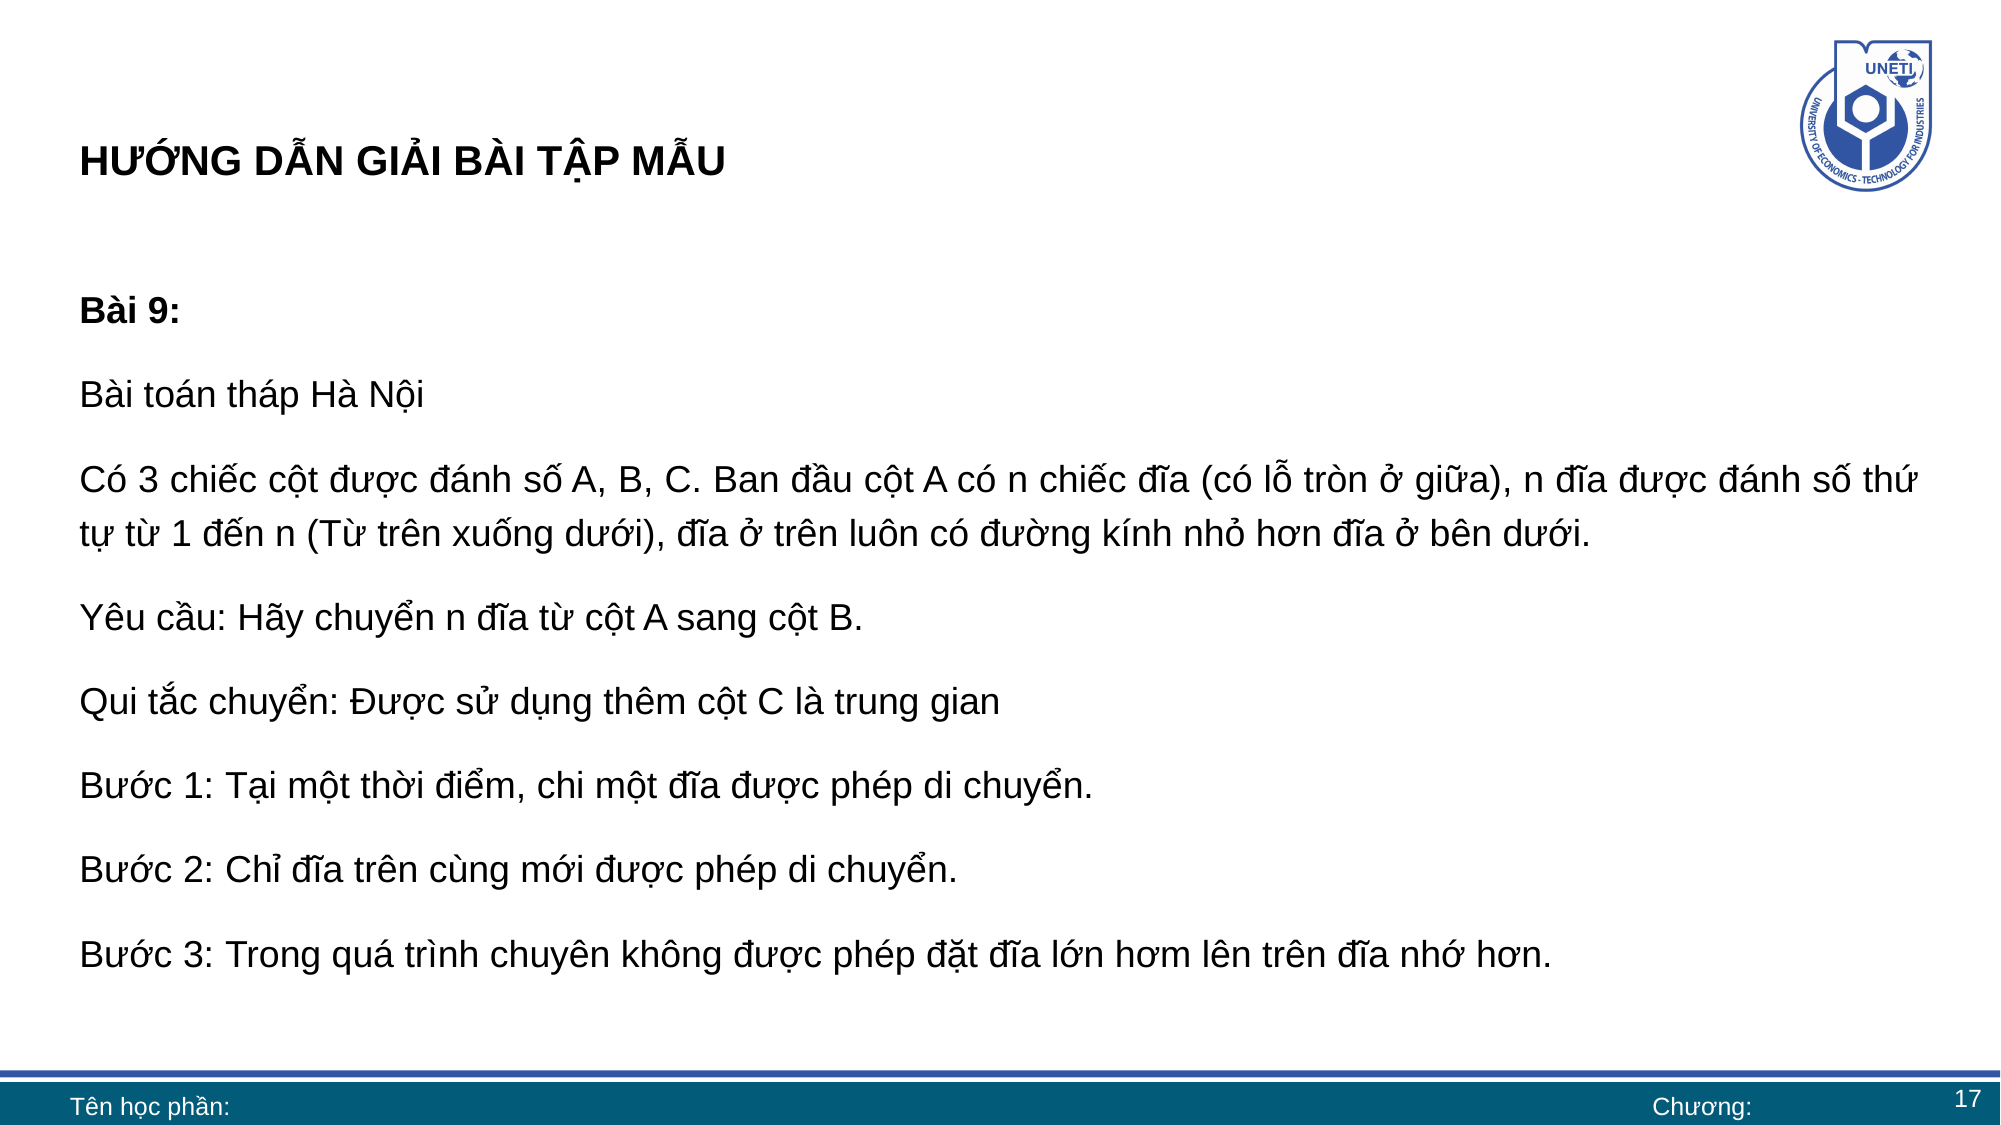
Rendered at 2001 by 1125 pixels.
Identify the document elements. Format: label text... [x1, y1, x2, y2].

list Bài 9: Bài toán tháp Hà Nội Có 3 chiếc cột được đánh số A, B, C. Ban đầu cột A có n chiếc đĩa (có lỗ tròn ở giữa), n đĩa được đánh số thứ tự từ 1 đến n (Từ trên xuống dưới), đĩa ở trên luôn có đường kính nhỏ hơn đĩa ở bên dưới. Yêu cầu: Hãy chuyển n đĩa từ cột A sang cột B. Qui tắc chuyển: Được sử dụng thêm cột C là trung gian Bước 1: Tại một thời điểm, chi một đĩa được phép di chuyển. Bước 2: Chỉ đĩa trên cùng mới được phép di chuyển. Bước 3: Trong quá trình chuyên không được phép đặt đĩa lớn hơm lên trên đĩa nhớ hơn. [64, 269, 1936, 1050]
title HƯỚNG DẪN GIẢI BÀI TẬP MẪU [64, 116, 1936, 248]
picture [1798, 37, 1936, 116]
text_box Tên học phần: [55, 1082, 1591, 1125]
slide_number 17 [1547, 1071, 1998, 1124]
text_box Chương: [1591, 1082, 1815, 1125]
